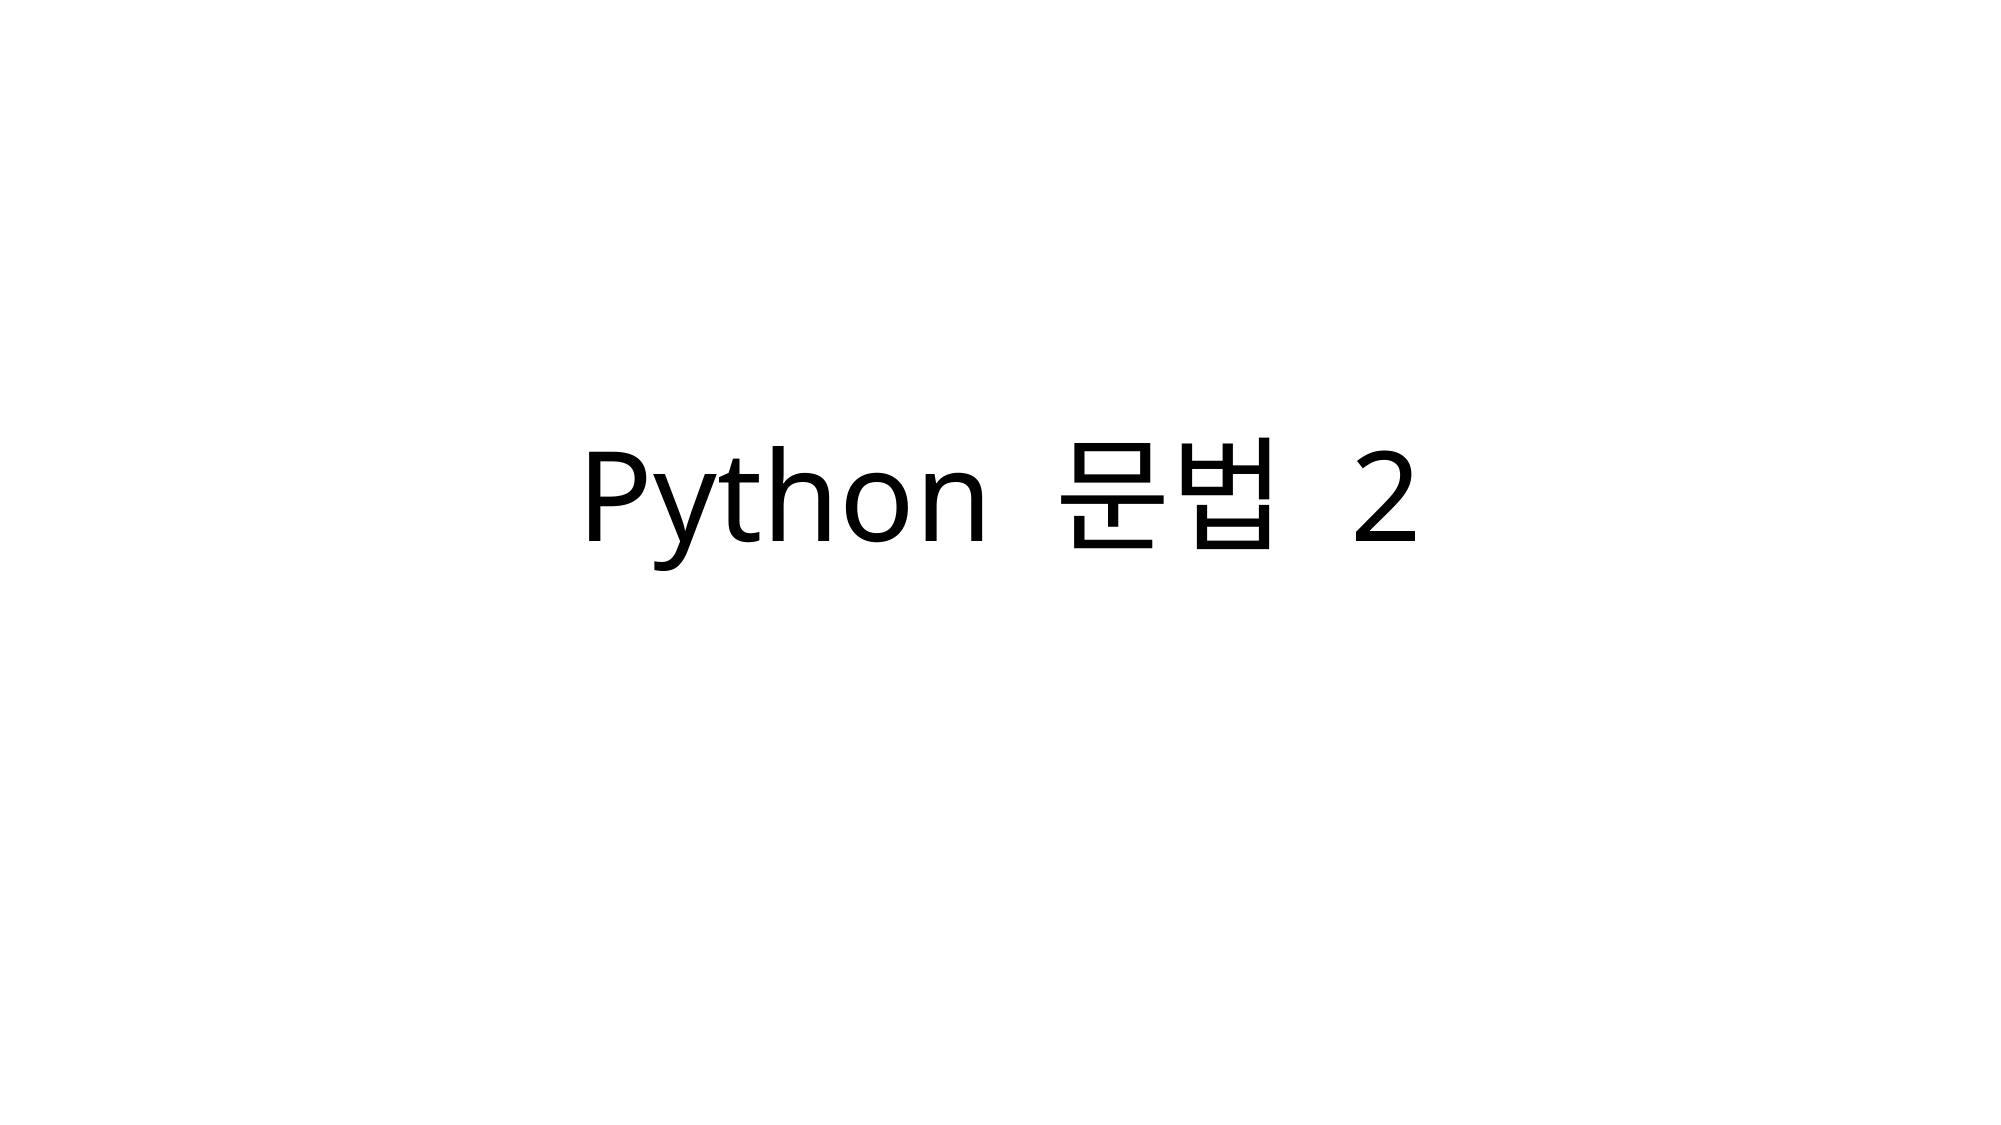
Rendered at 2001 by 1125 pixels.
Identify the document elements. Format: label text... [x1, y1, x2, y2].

title Python 문법 2 [249, 184, 1750, 576]
